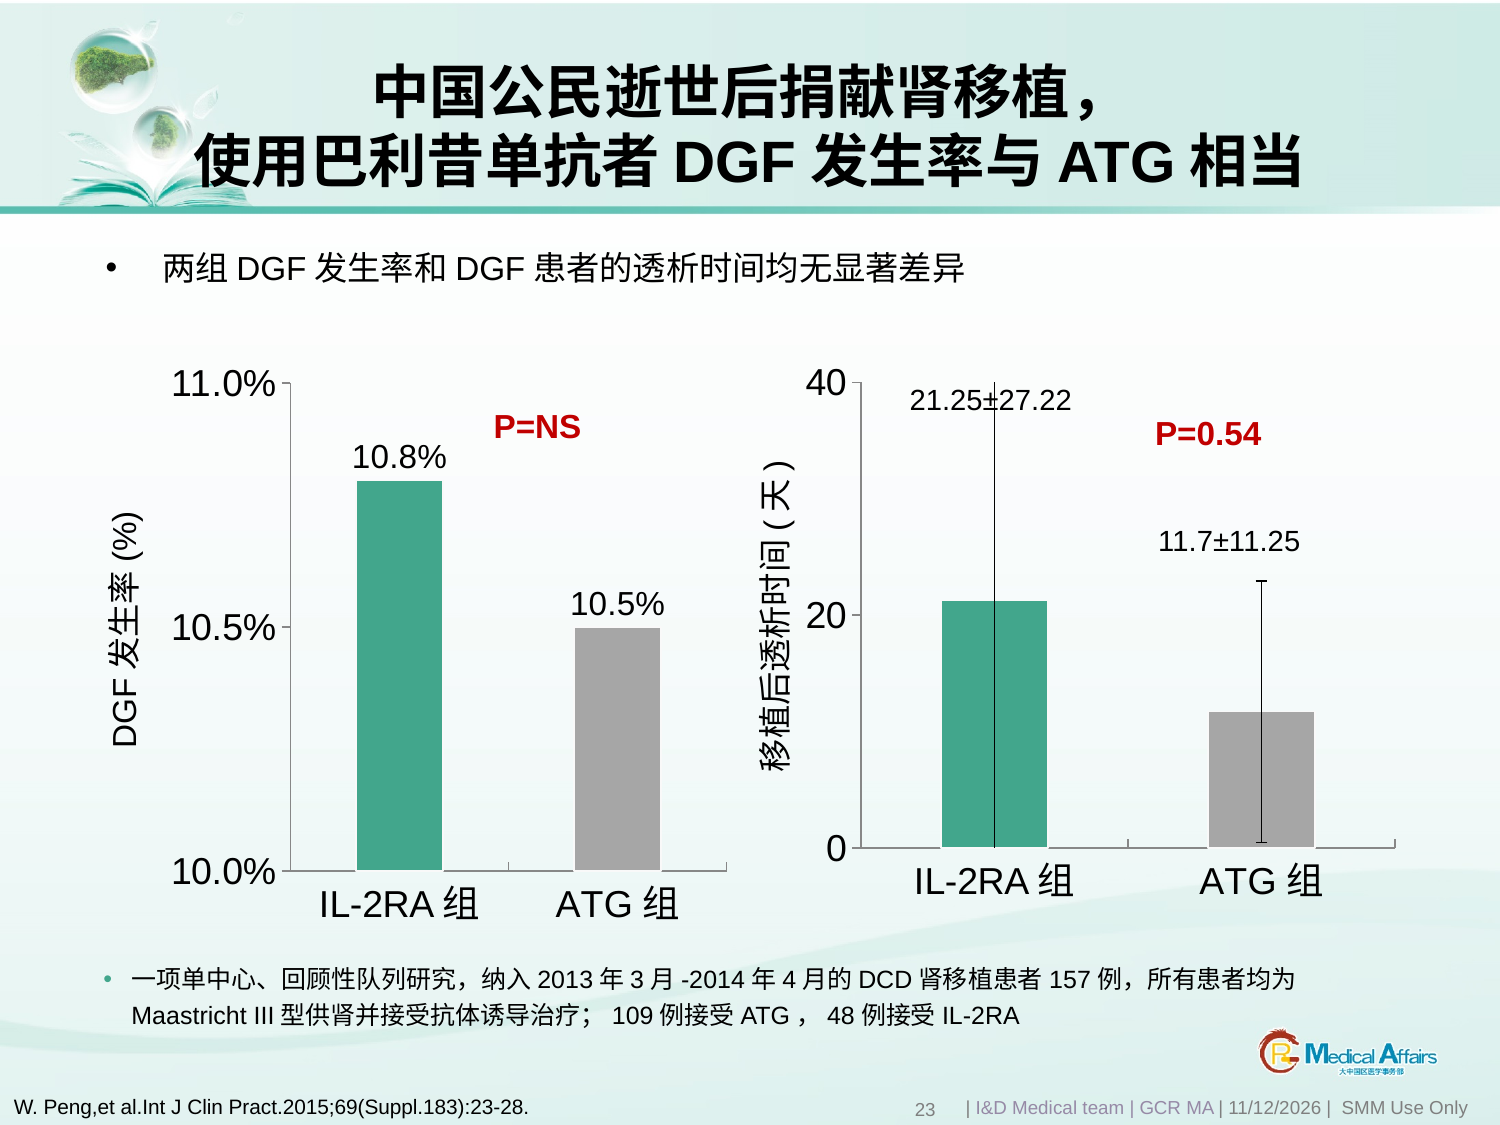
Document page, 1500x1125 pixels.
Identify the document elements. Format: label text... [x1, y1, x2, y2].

chart [159, 349, 739, 941]
text_box P=NS [743, 389, 750, 453]
text_box W. Peng,et al.Int J Clin Pract.2015;69(Suppl.183):23-28. [0, 1086, 1127, 1125]
list 两组DGF发生率和DGF患者的透析时间均无显著差异 [90, 231, 1458, 361]
text_box 移植后透析时间(天) [743, 397, 788, 787]
chart [793, 349, 1408, 918]
picture [0, 1, 1500, 1125]
text_box 一项单中心、回顾性队列研究，纳入2013年3月-2014年4月的DCD肾移植患者157例，所有患者均为Maastricht III型供肾并接受抗体诱导治疗；109例接受ATG，48例接受IL-2RA [88, 950, 1430, 1037]
title 中国公民逝世后捐献肾移植， 使用巴利昔单抗者DGF发生率与ATG相当 [75, 30, 1425, 219]
text_box DGF发生率(%) [87, 444, 151, 764]
